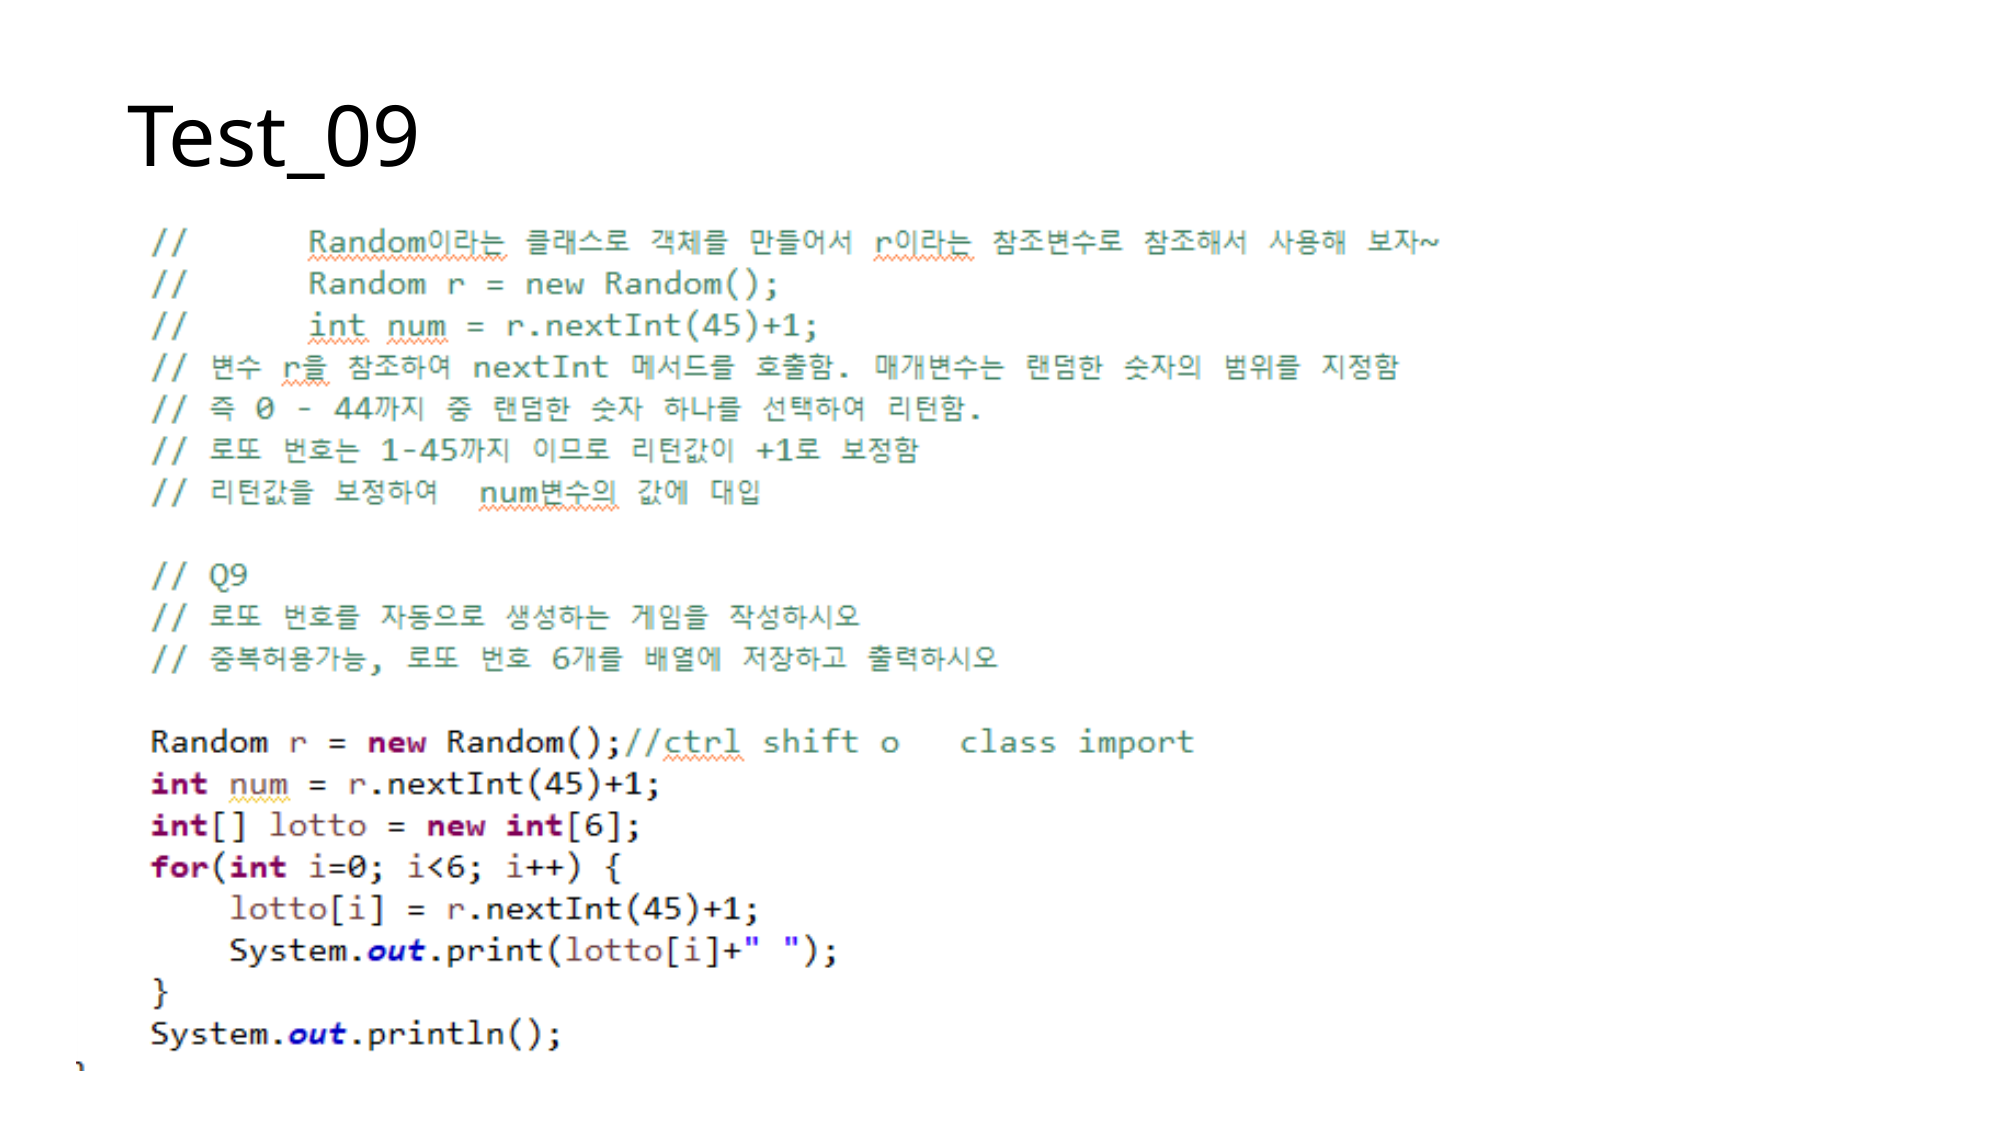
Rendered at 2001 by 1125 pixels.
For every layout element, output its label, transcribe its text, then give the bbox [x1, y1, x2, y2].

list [76, 220, 1534, 1071]
title Test_09 [112, 85, 1478, 193]
